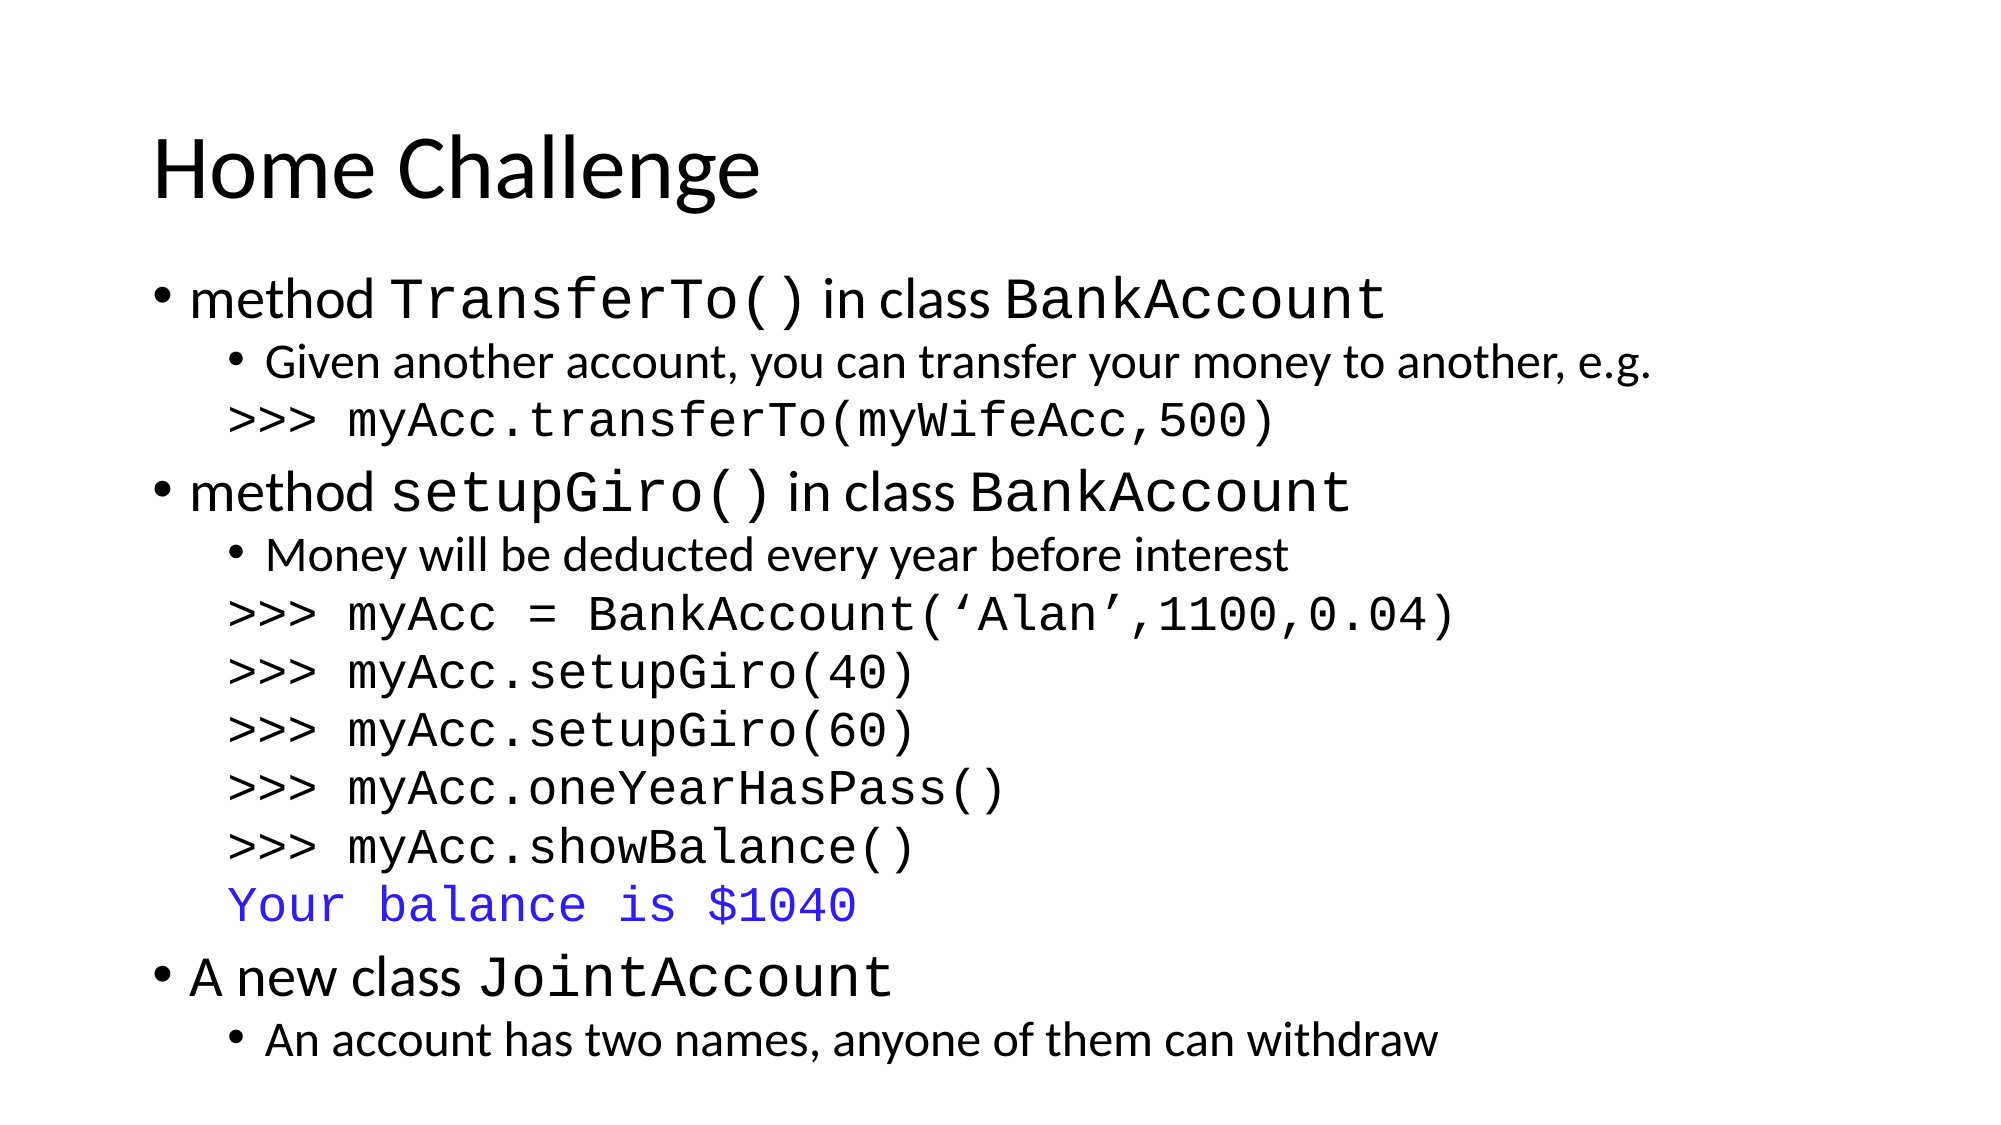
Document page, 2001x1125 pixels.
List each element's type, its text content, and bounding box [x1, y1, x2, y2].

title Home Challenge [137, 59, 1863, 266]
list method TransferTo() in class BankAccount Given another account, you can transfer your money to another, e.g. >>> myAcc.transferTo(myWifeAcc,500) method setupGiro() in class BankAccount Money will be deducted every year before interest >>> myAcc = BankAccount(‘Alan’,1100,0.04) >>> myAcc.setupGiro(40) >>> myAcc.setupGiro(60) >>> myAcc.oneYearHasPass() >>> myAcc.showBalance() Your balance is $1040 A new class JointAccount An account has two names, anyone of them can withdraw [137, 266, 1863, 1106]
